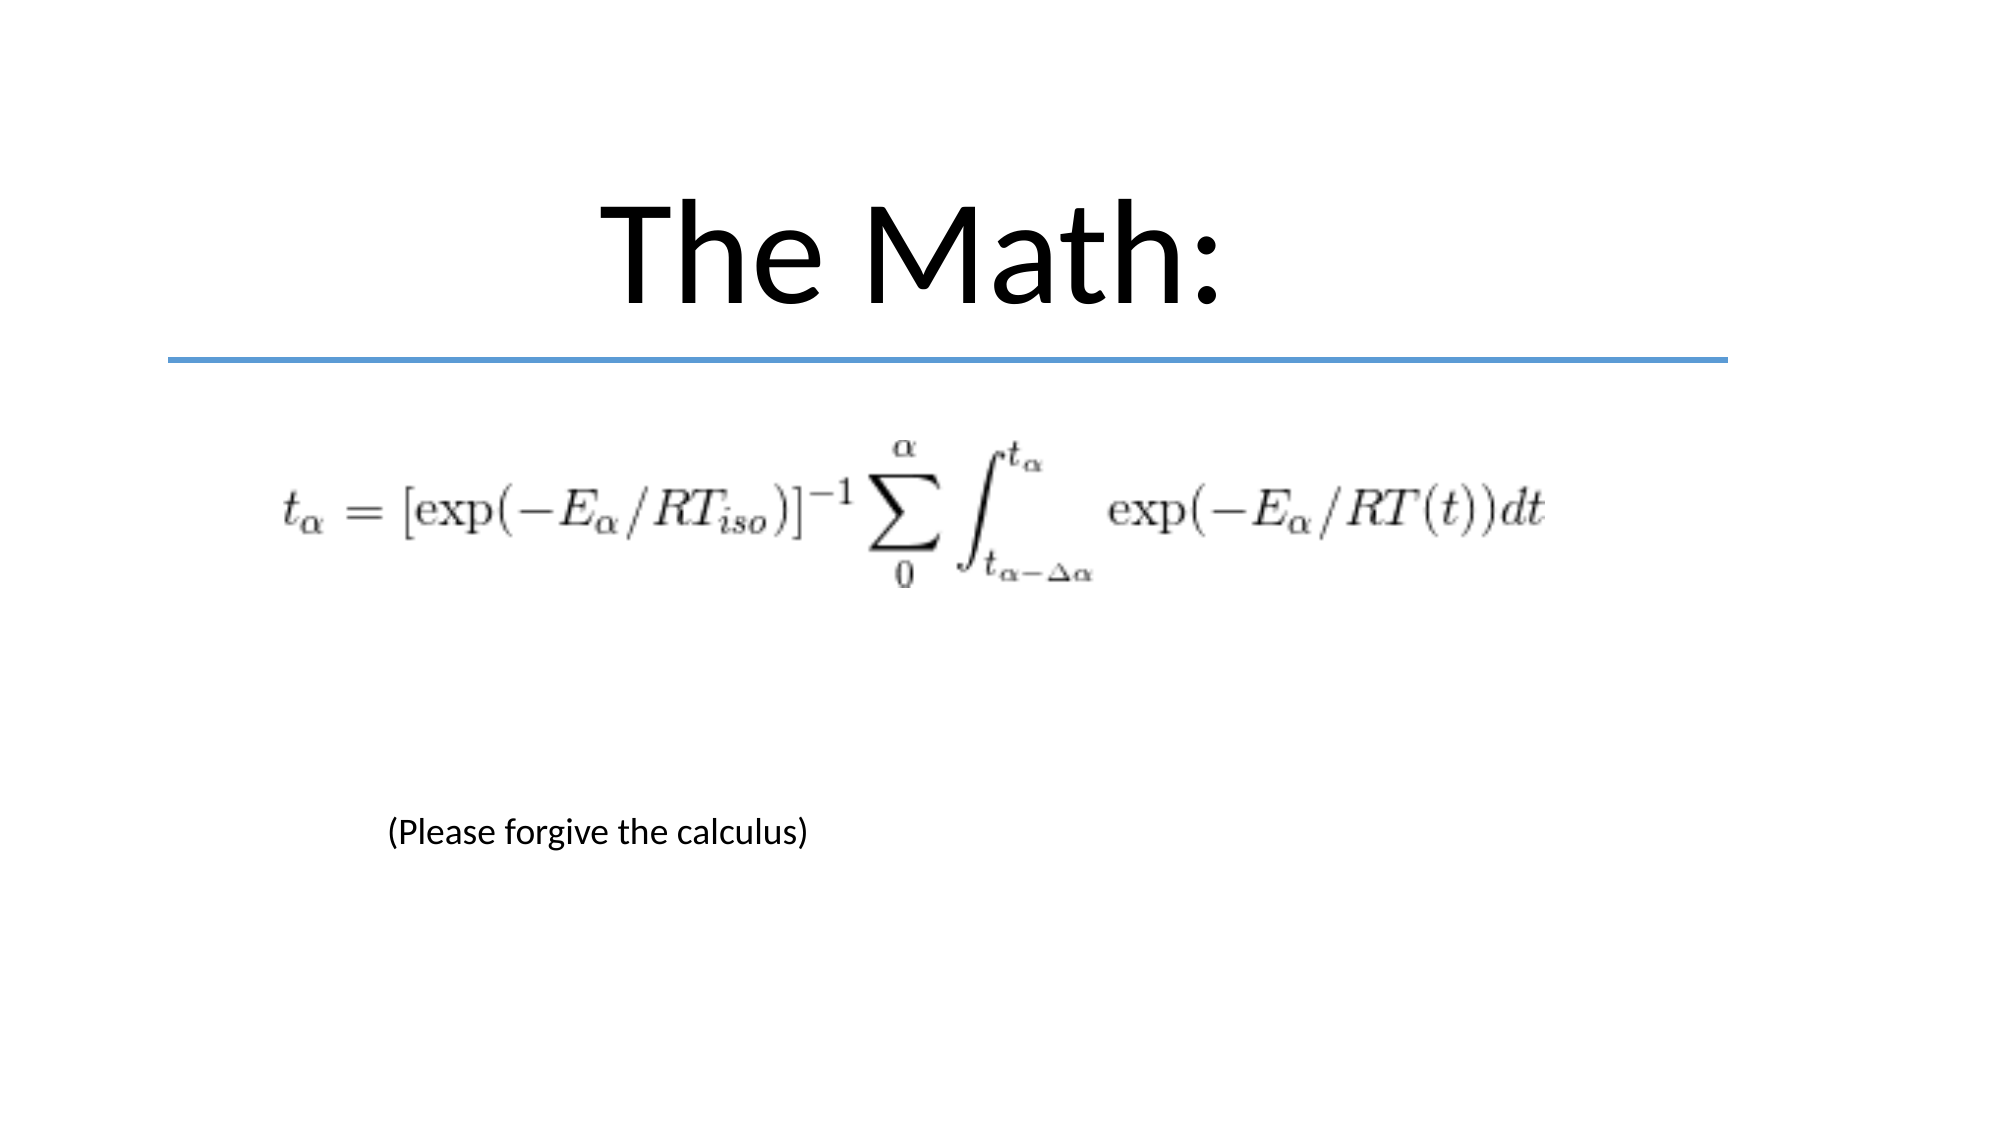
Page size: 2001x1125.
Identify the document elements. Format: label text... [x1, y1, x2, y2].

text_box The Math: [197, 145, 1631, 341]
picture [282, 440, 1545, 588]
text_box (Please forgive the calculus) [372, 799, 824, 860]
